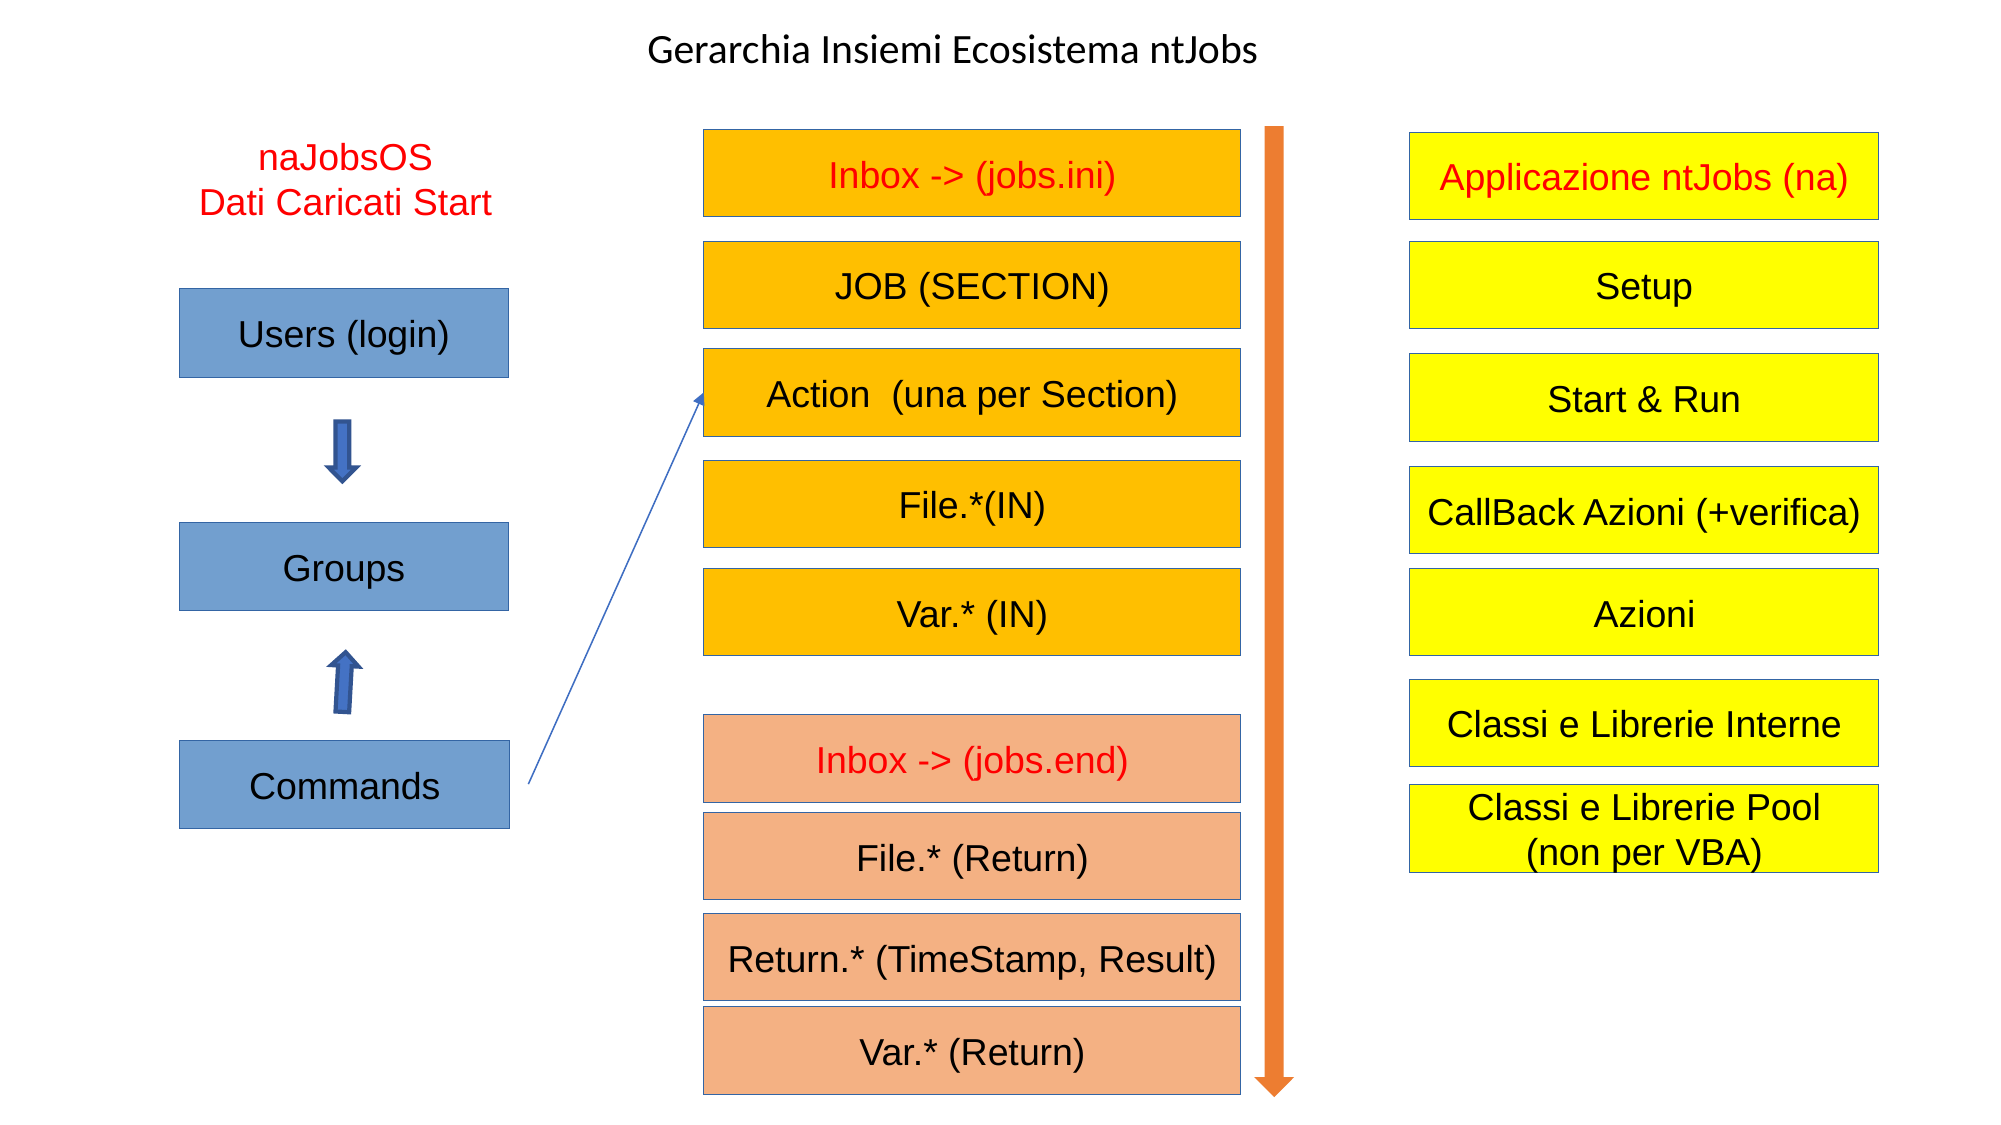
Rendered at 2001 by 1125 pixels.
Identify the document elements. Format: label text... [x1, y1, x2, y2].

text_box Applicazione ntJobs (na) [1409, 132, 1879, 220]
text_box File.*(IN) [703, 460, 1241, 548]
text_box File.* (Return) [703, 812, 1241, 900]
text_box Start & Run [1409, 353, 1879, 442]
text_box naJobsOS Dati Caricati Start [183, 125, 507, 231]
text_box Gerarchia Insiemi Ecosistema ntJobs [328, 9, 1587, 85]
text_box [527, 392, 705, 785]
text_box [323, 419, 362, 485]
text_box Var.* (Return) [703, 1006, 1241, 1095]
text_box Classi e Librerie Interne [1409, 679, 1879, 767]
text_box Setup [1409, 241, 1879, 329]
text_box Action (una per Section) [703, 348, 1241, 437]
text_box Groups [179, 522, 509, 611]
text_box Inbox -> (jobs.ini) [703, 129, 1241, 217]
text_box [1254, 126, 1295, 1098]
text_box Users (login) [179, 288, 509, 378]
text_box Commands [179, 740, 510, 829]
text_box Azioni [1409, 568, 1879, 656]
text_box Classi e Librerie Pool (non per VBA) [1409, 784, 1879, 873]
text_box [326, 649, 364, 715]
text_box JOB (SECTION) [703, 241, 1241, 329]
text_box Var.* (IN) [703, 568, 1241, 656]
text_box CallBack Azioni (+verifica) [1409, 466, 1879, 554]
text_box Inbox -> (jobs.end) [703, 714, 1241, 803]
text_box Return.* (TimeStamp, Result) [703, 913, 1241, 1001]
